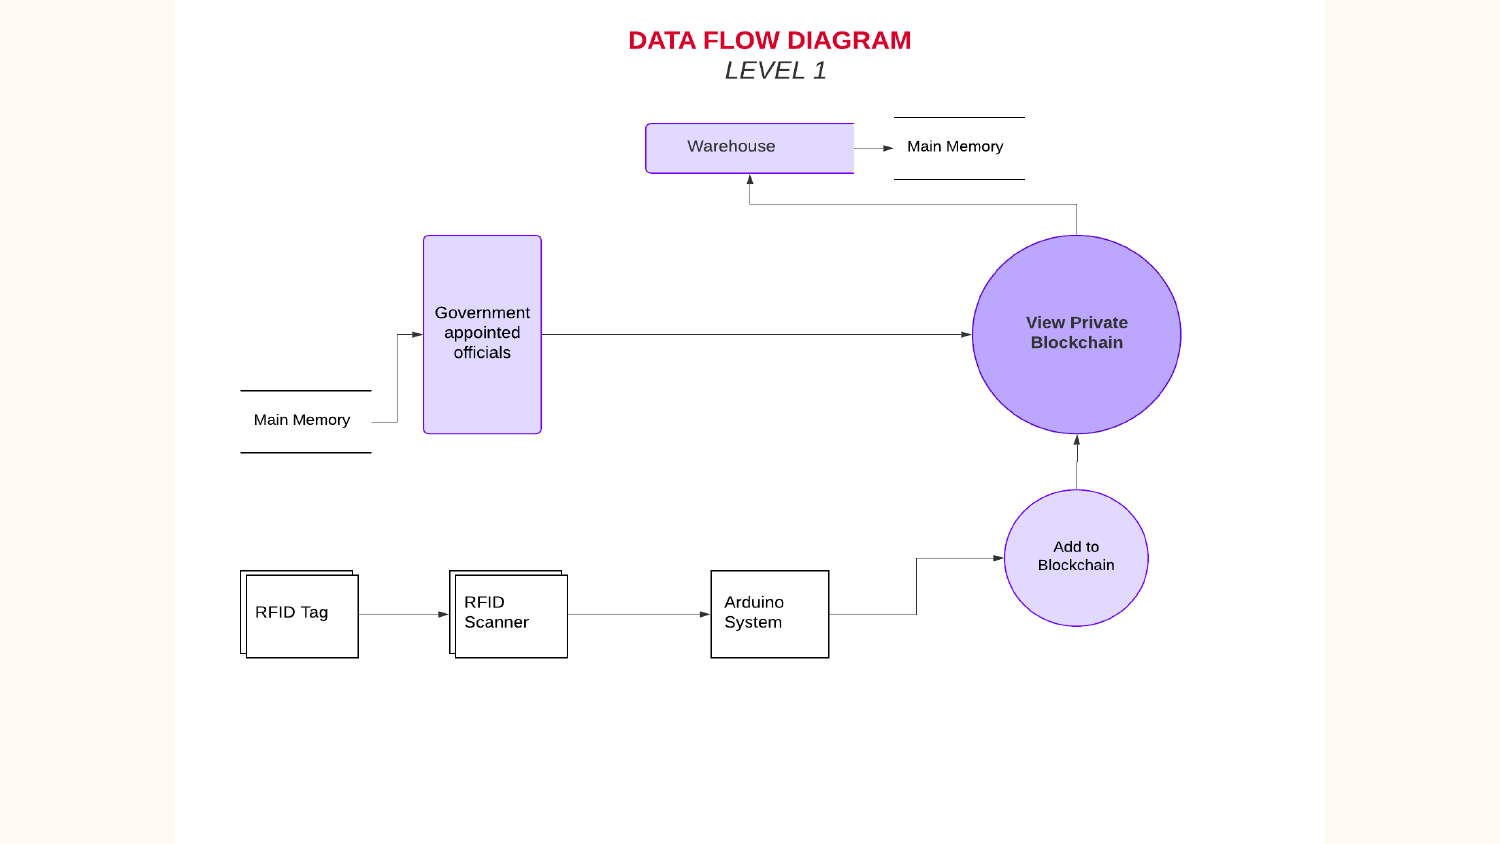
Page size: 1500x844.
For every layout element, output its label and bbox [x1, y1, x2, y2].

picture [175, 0, 1325, 844]
